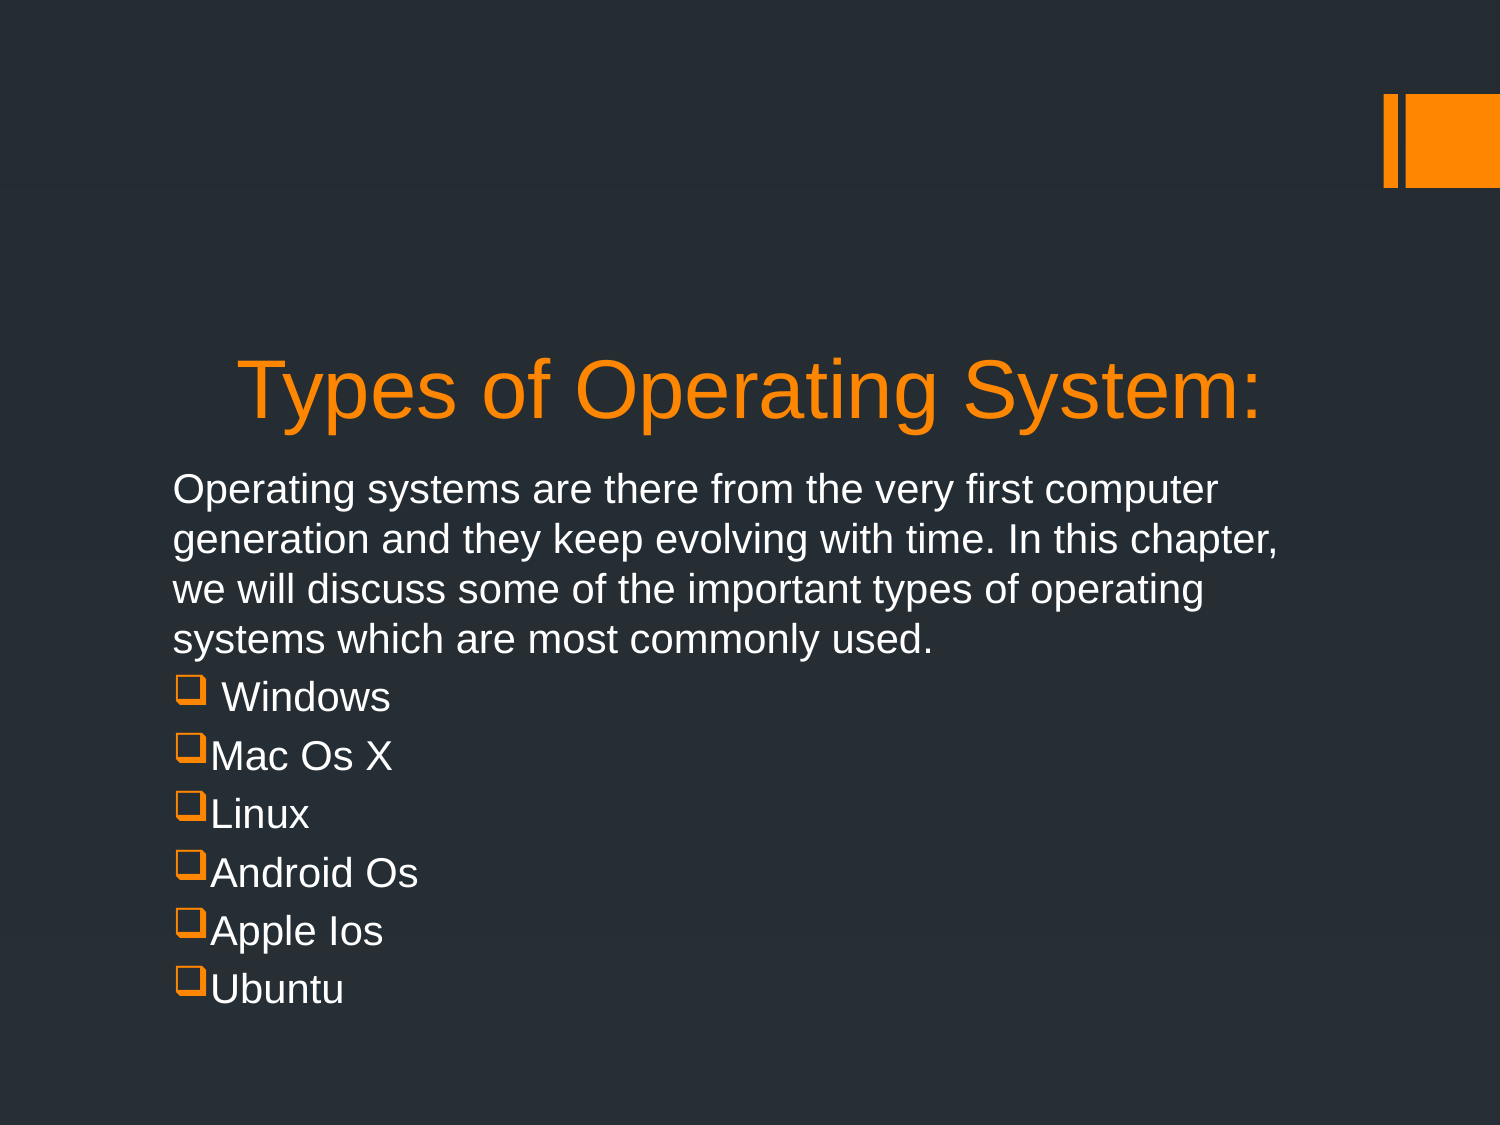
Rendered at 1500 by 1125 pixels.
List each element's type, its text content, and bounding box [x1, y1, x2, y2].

title Types of Operating System: [150, 253, 1350, 443]
list Operating systems are there from the very first computer generation and they keep evolving with time. In this chapter, we will discuss some of the important types of operating systems which are most commonly used. Windows Mac Os X Linux Android Os Apple Ios Ubuntu [150, 454, 1350, 1035]
